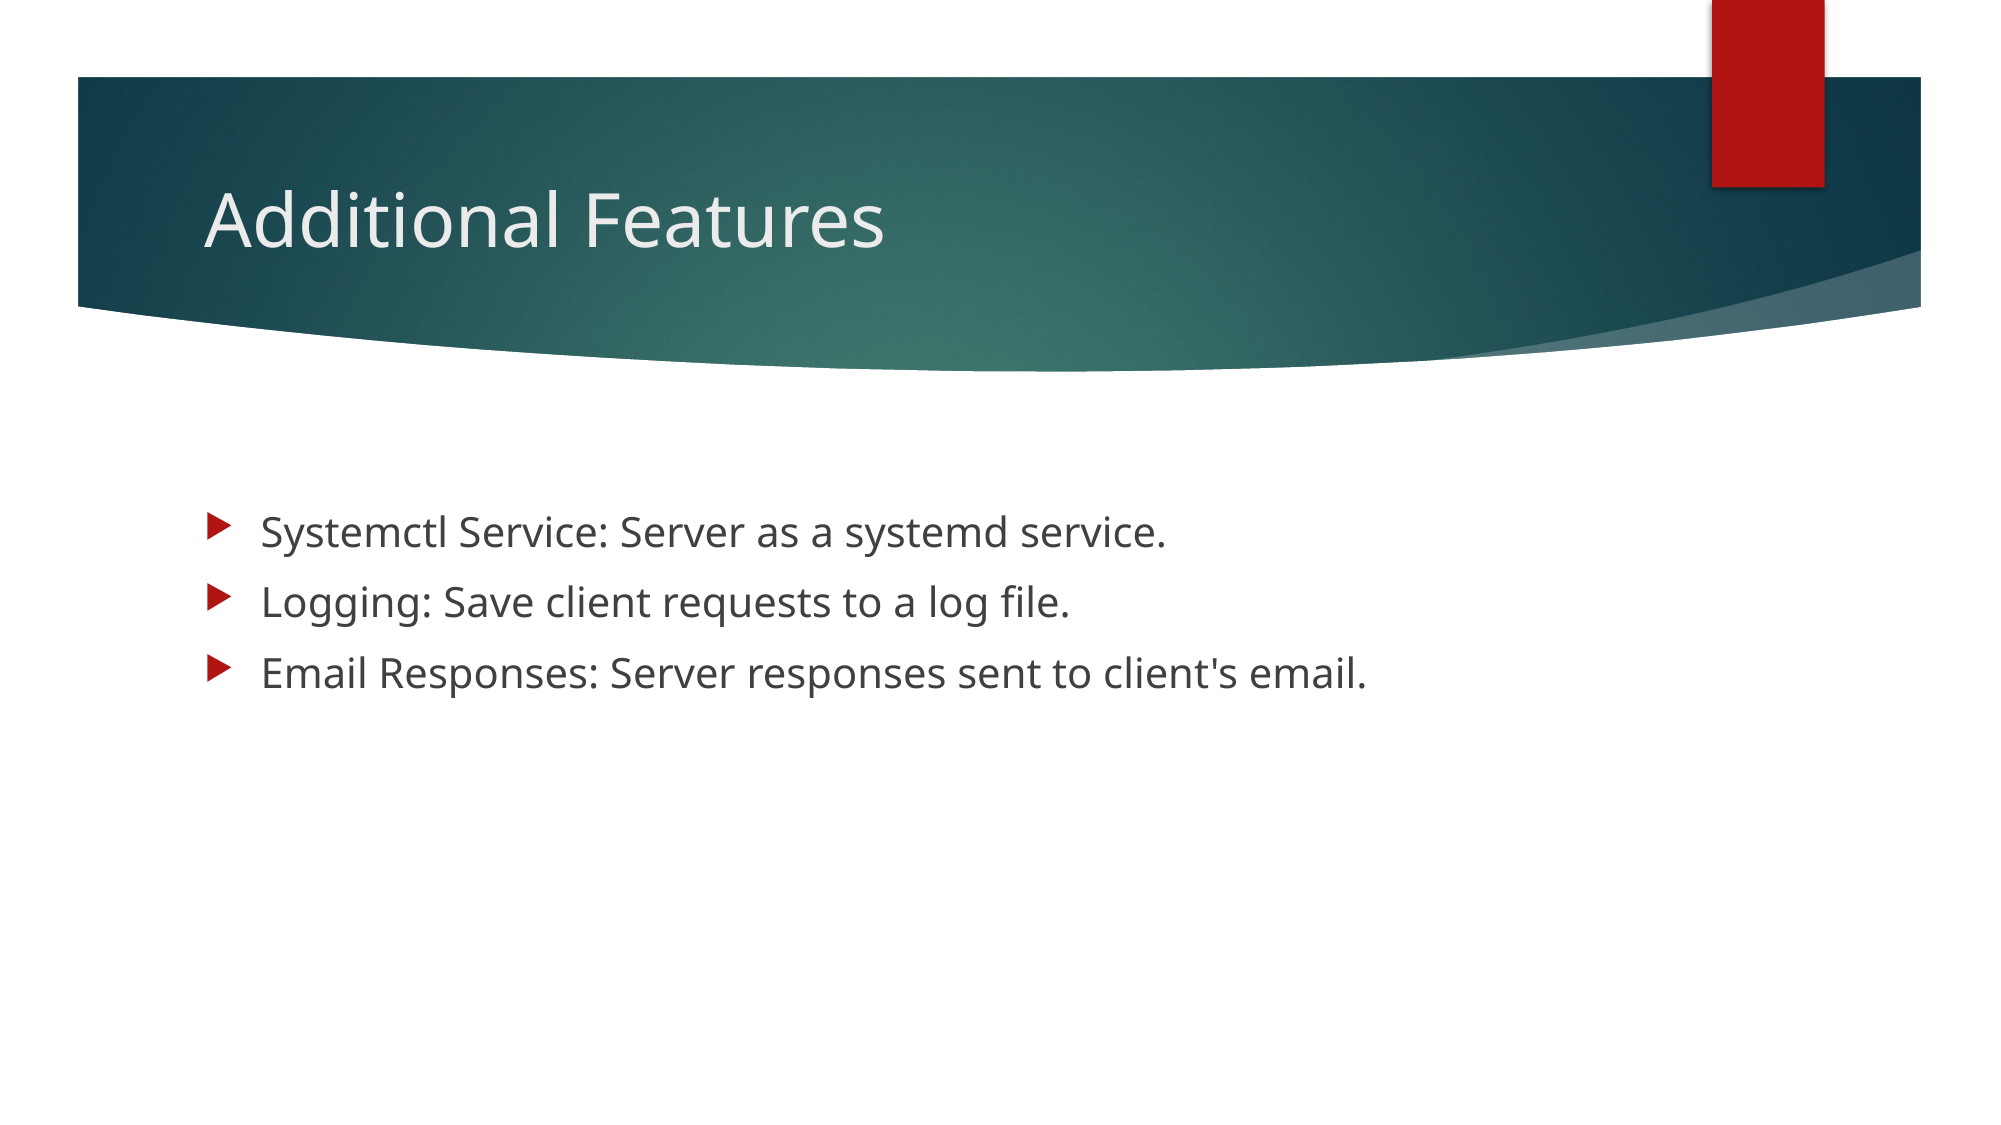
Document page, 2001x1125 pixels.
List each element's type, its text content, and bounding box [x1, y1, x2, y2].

title Additional Features [189, 159, 1638, 276]
list Systemctl Service: Server as a systemd service. Logging: Save client requests to a log file. Email Responses: Server responses sent to client's email. [189, 427, 1638, 988]
